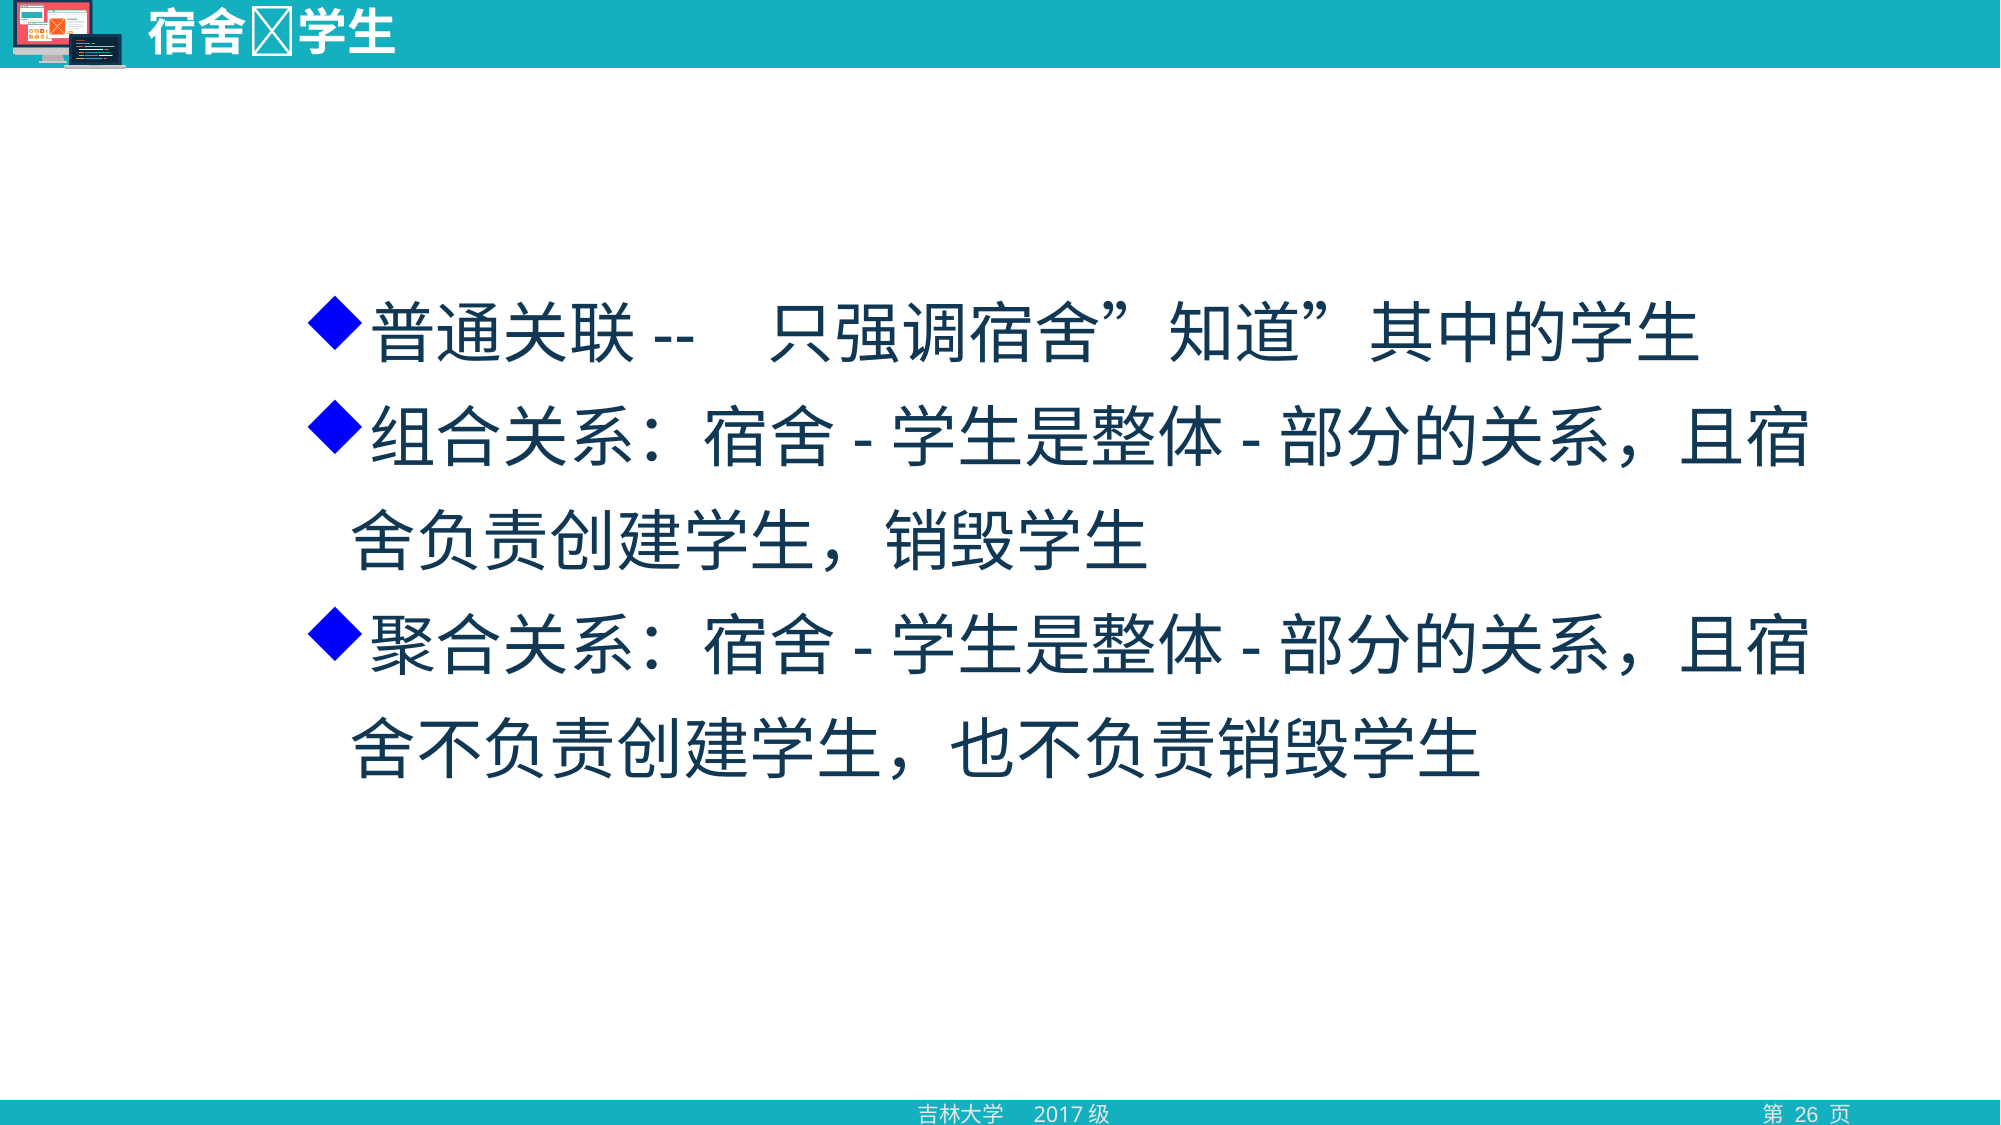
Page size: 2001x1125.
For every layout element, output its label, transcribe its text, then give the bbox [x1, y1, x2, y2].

text_box 普通关联-- 只强调宿舍”知道”其中的学生 组合关系：宿舍-学生是整体-部分的关系，且宿舍负责创建学生，销毁学生 聚合关系：宿舍-学生是整体-部分的关系，且宿舍不负责创建学生，也不负责销毁学生 [287, 259, 1861, 899]
title 宿舍学生 [132, 5, 1285, 64]
picture [13, 0, 126, 69]
